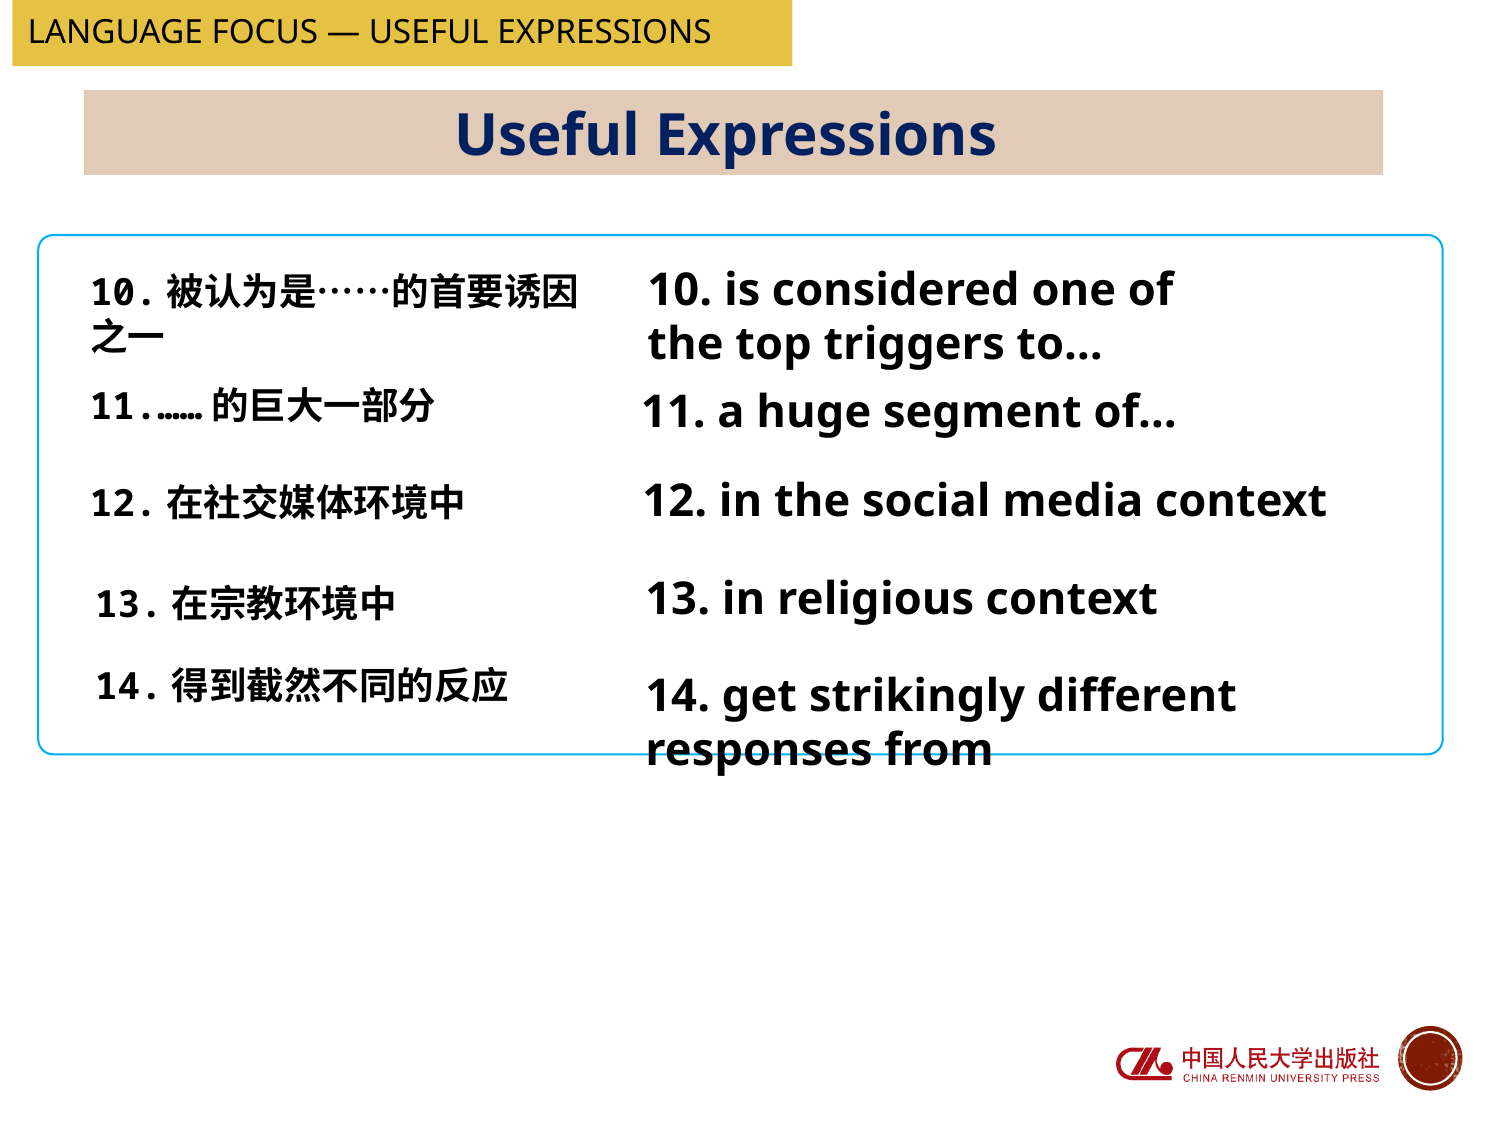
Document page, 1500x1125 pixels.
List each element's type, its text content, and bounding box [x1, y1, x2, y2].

text_box 14.得到截然不同的反应 [81, 655, 561, 714]
text_box [37, 233, 1444, 756]
text_box 12.在社交媒体环境中 [76, 472, 550, 531]
text_box 11. a huge segment of… [627, 375, 1396, 443]
text_box 14. get strikingly different responses from [632, 659, 1406, 782]
text_box 11.……的巨大一部分 [76, 375, 596, 434]
text_box 10.被认为是……的首要诱因之一 [76, 261, 596, 365]
text_box 10. is considered one of the top triggers to… [634, 253, 1235, 375]
text_box 13.在宗教环境中 [81, 573, 510, 632]
picture [1110, 1030, 1384, 1096]
text_box 13. in religious context [632, 562, 1282, 631]
text_box Language Focus — Useful Expressions [12, 0, 793, 67]
text_box 12. in the social media context [628, 464, 1403, 532]
text_box Useful Expressions [83, 90, 1384, 175]
